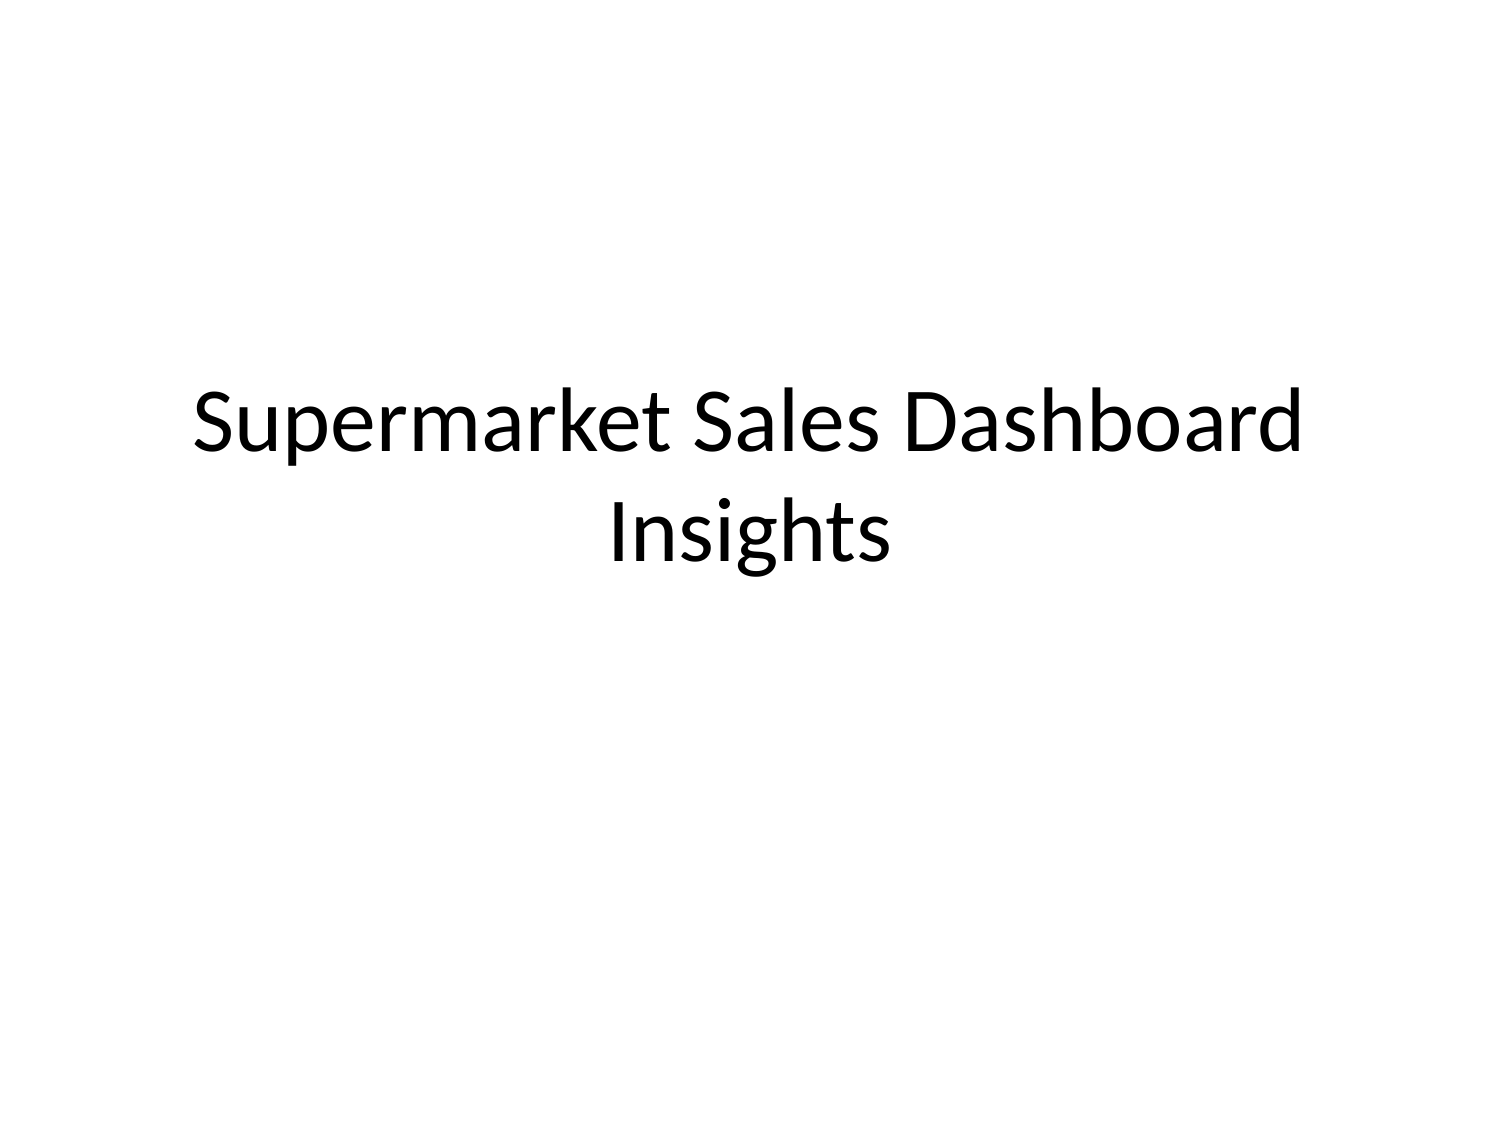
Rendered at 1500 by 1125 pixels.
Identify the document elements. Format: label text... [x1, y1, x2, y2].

title Supermarket Sales Dashboard Insights [112, 349, 1388, 591]
